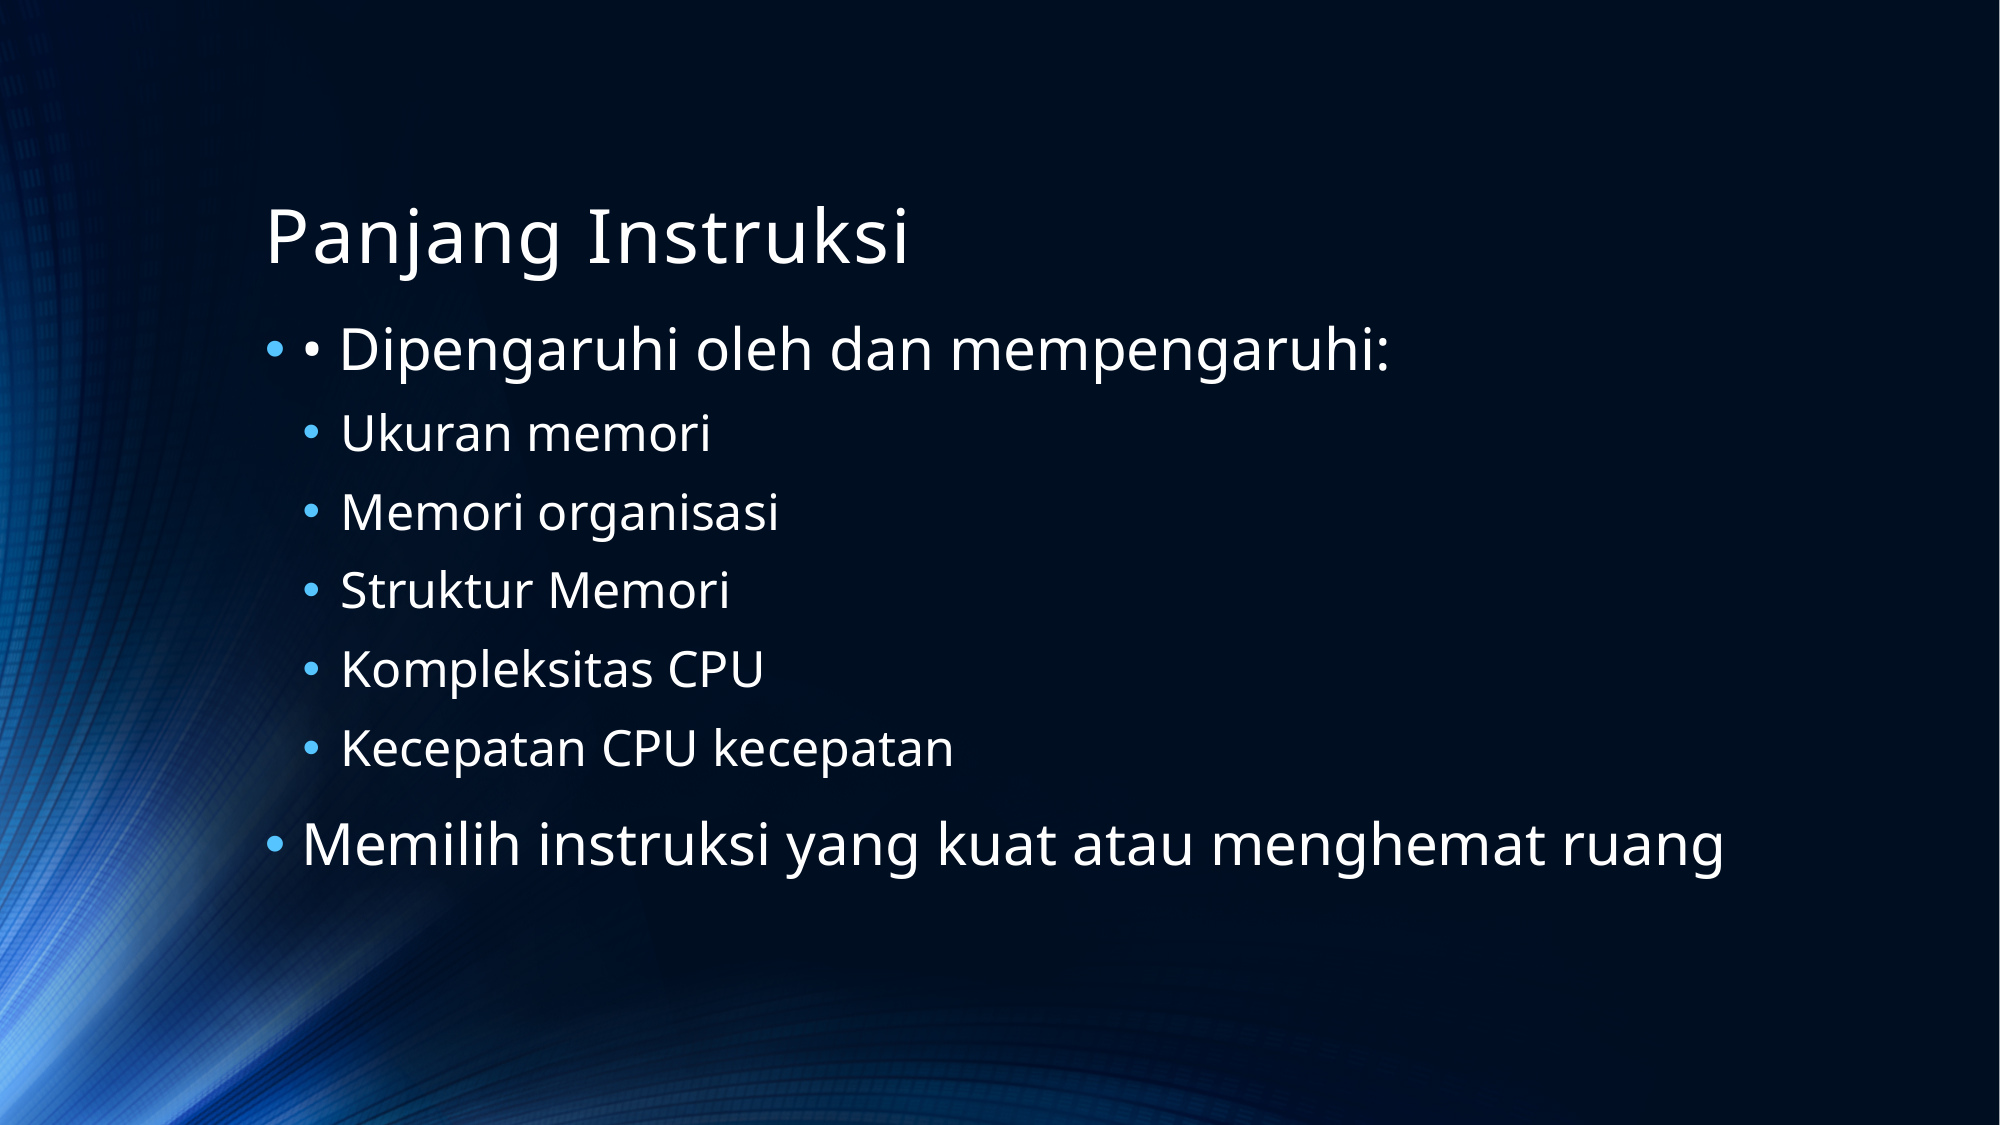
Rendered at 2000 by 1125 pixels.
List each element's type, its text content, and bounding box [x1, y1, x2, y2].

picture [0, 0, 2000, 1125]
title Panjang Instruksi [249, 62, 1750, 288]
list • Dipengaruhi oleh dan mempengaruhi: Ukuran memori Memori organisasi Struktur Memori Kompleksitas CPU Kecepatan CPU kecepatan Memilih instruksi yang kuat atau menghemat ruang [249, 312, 1749, 988]
